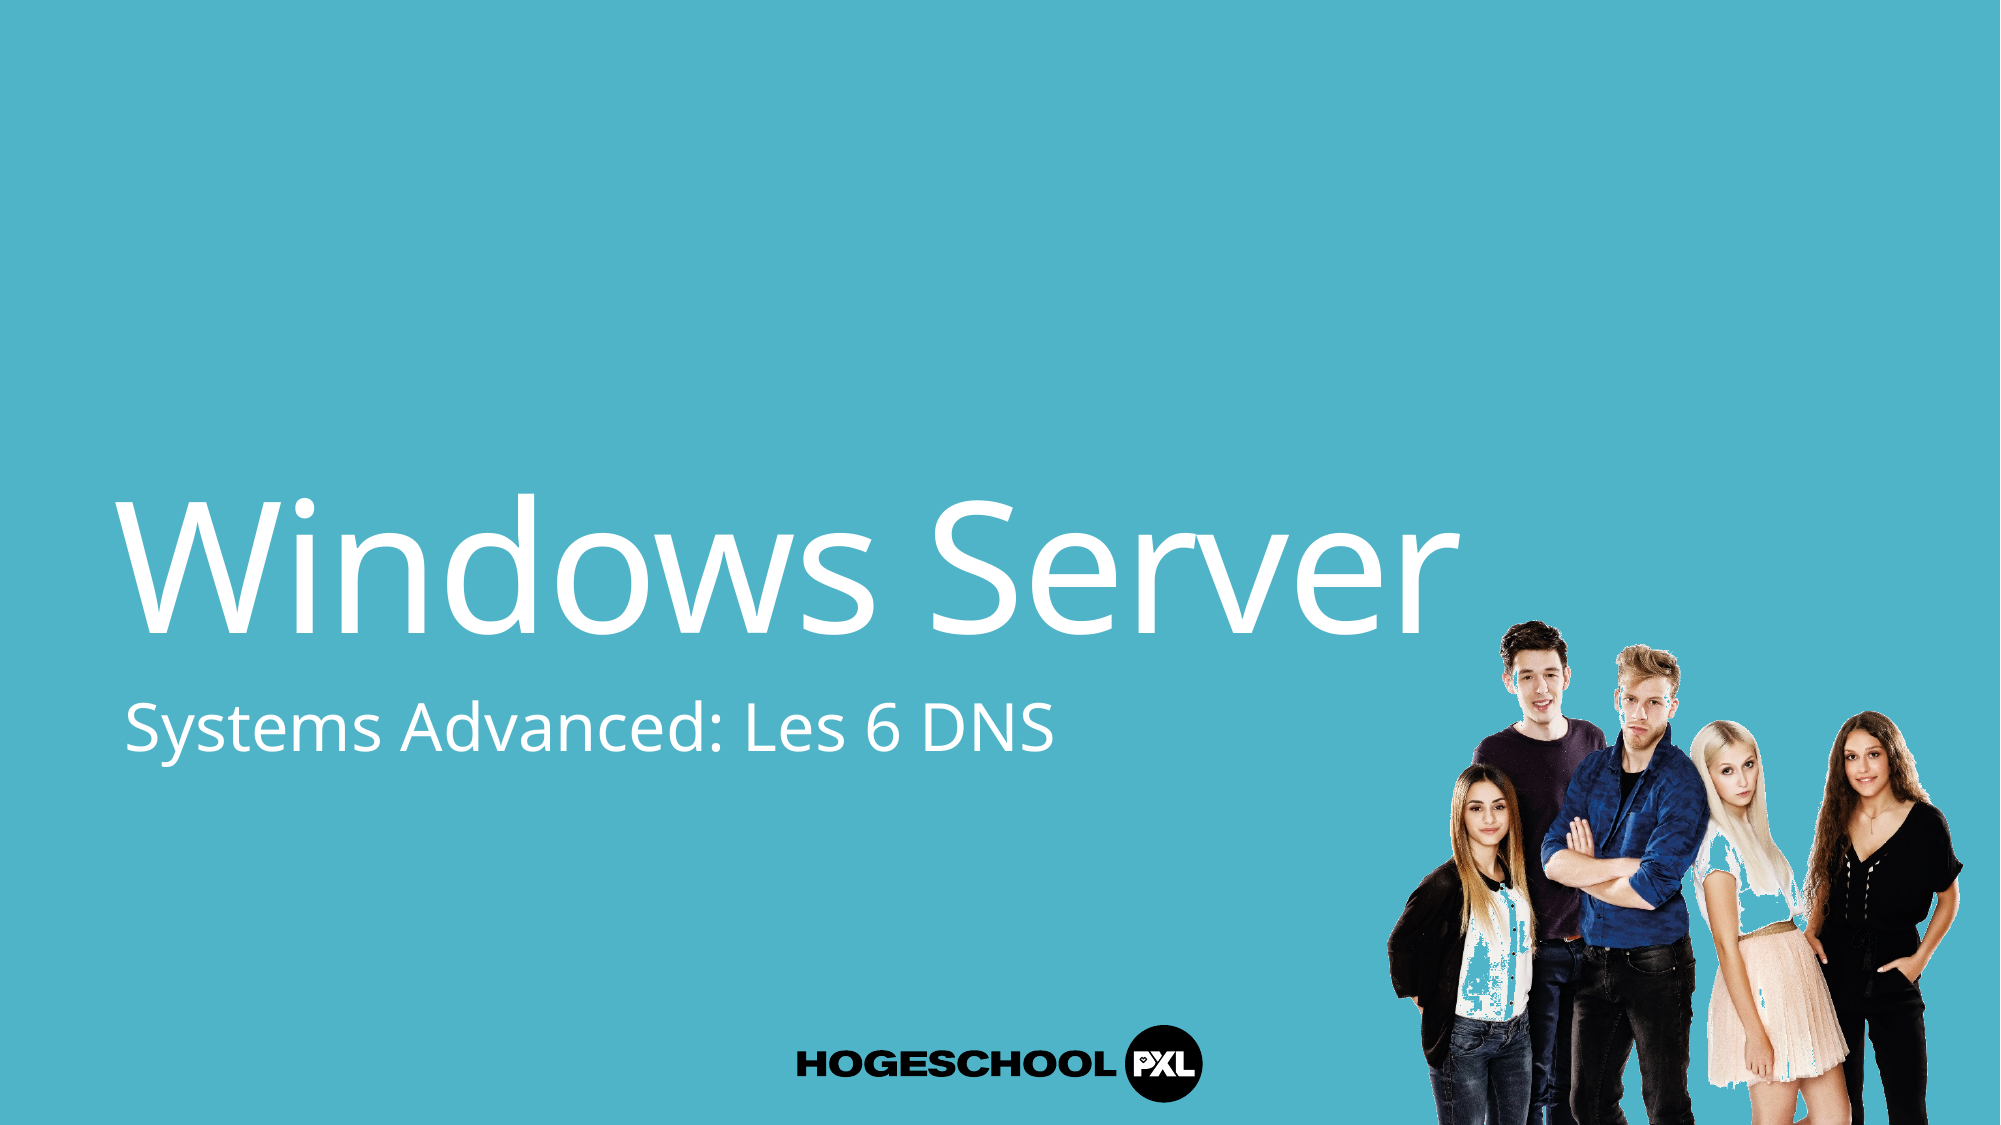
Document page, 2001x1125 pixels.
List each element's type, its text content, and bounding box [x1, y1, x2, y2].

subtitle Systems Advanced: Les 6 DNS [109, 690, 1624, 961]
title Windows Server [98, 126, 1868, 677]
picture [1370, 574, 1976, 1125]
